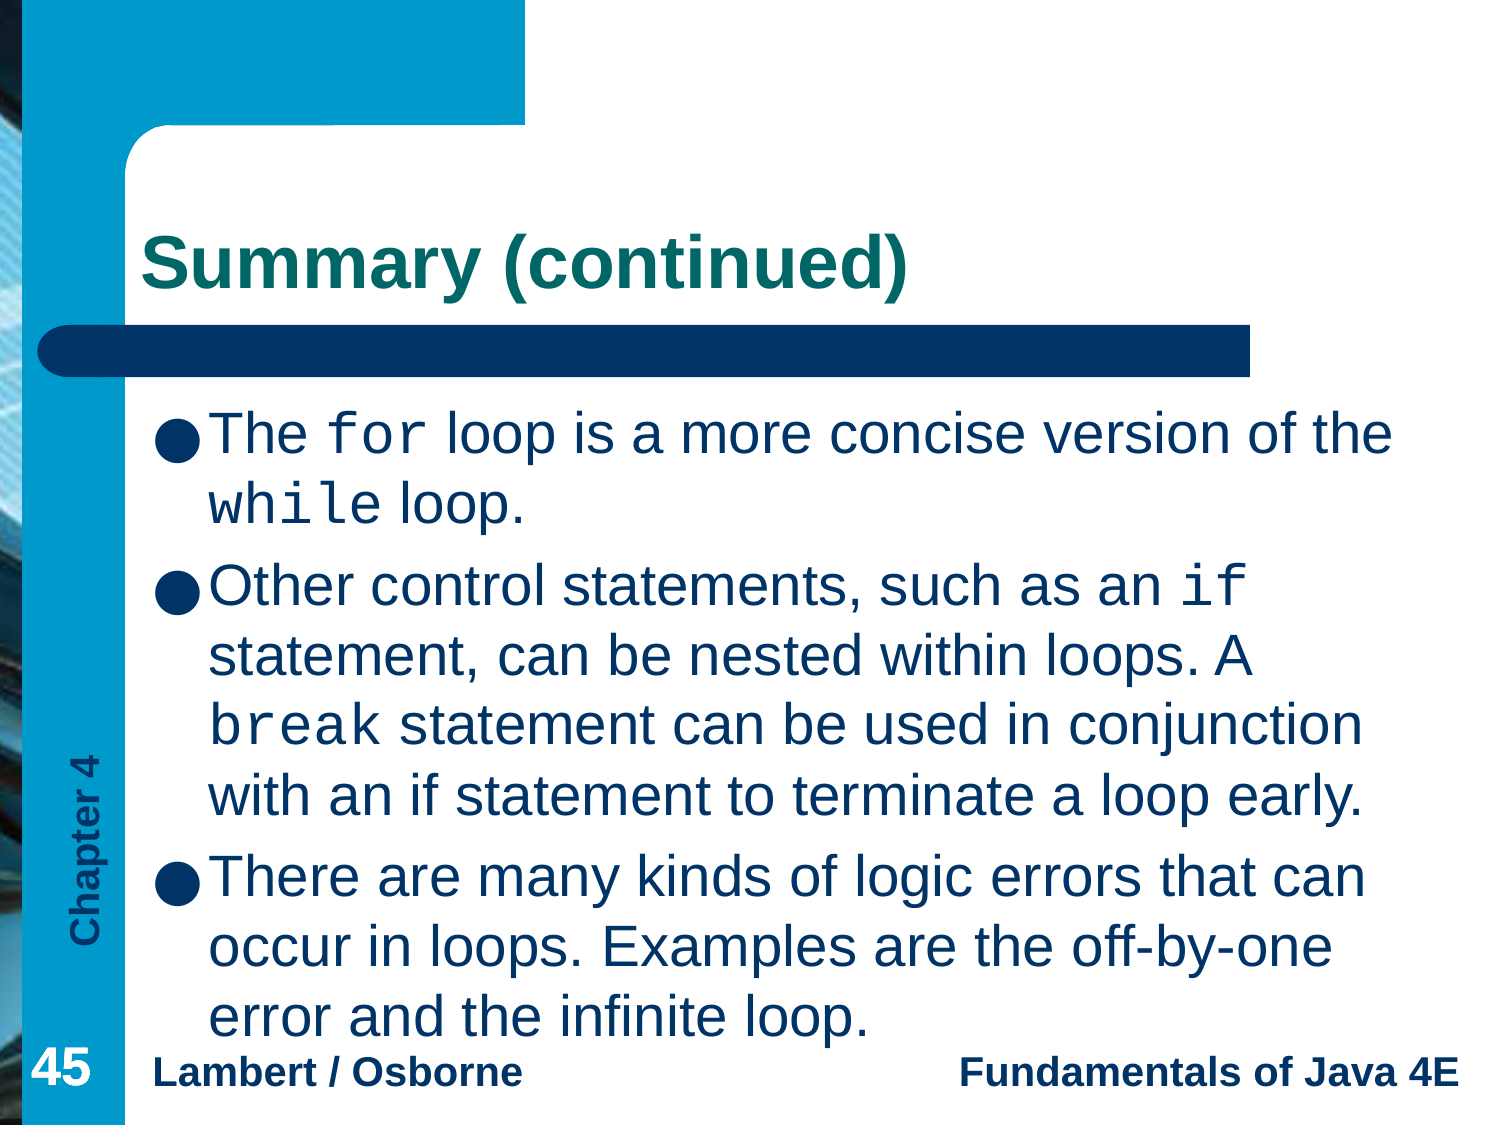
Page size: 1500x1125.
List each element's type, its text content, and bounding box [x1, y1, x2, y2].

title Summary (continued) [125, 125, 1425, 313]
list The for loop is a more concise version of the while loop. Other control statements, such as an if statement, can be nested within loops. A break statement can be used in conjunction with an if statement to terminate a loop early. There are many kinds of logic errors that can occur in loops. Examples are the off-by-one error and the infinite loop. [137, 387, 1450, 999]
picture [0, 0, 21, 1125]
text_box ‹#› [13, 1023, 111, 1105]
